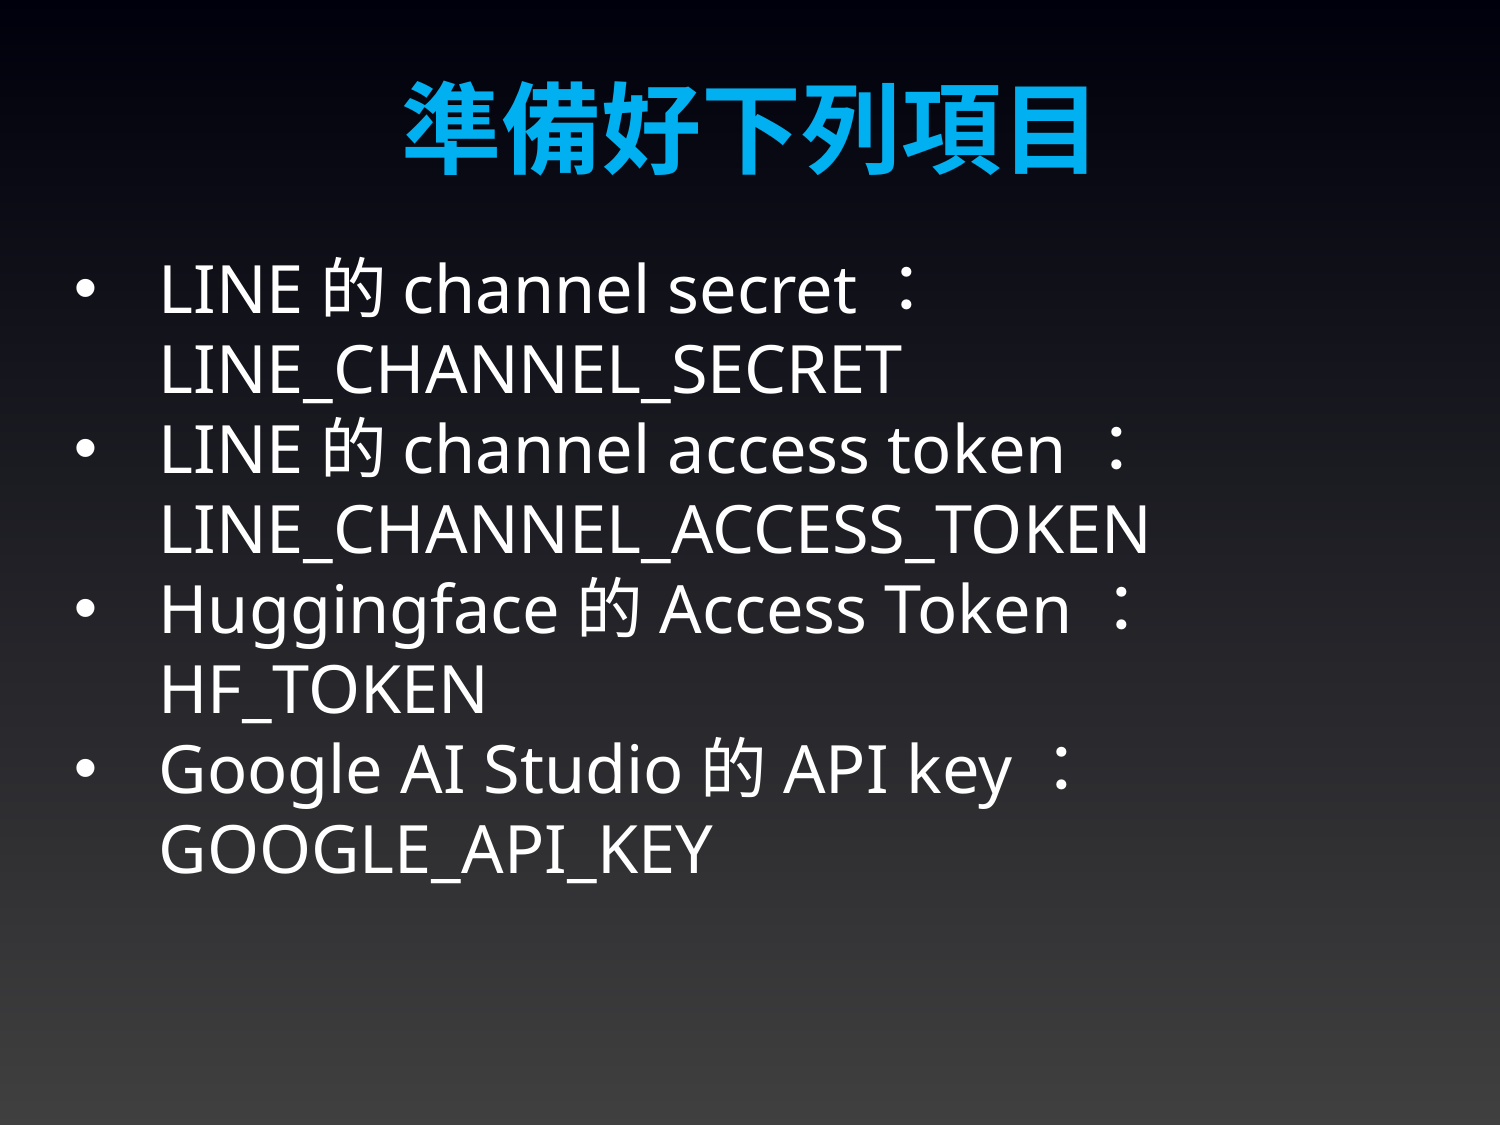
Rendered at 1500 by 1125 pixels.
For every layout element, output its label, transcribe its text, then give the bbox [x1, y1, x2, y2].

text_box LINE的channel secret：LINE_CHANNEL_SECRET LINE的channel access token：LINE_CHANNEL_ACCESS_TOKEN Huggingface的Access Token：HF_TOKEN Google AI Studio的API key：GOOGLE_API_KEY [59, 239, 1454, 895]
text_box 準備好下列項目 [386, 38, 1212, 202]
